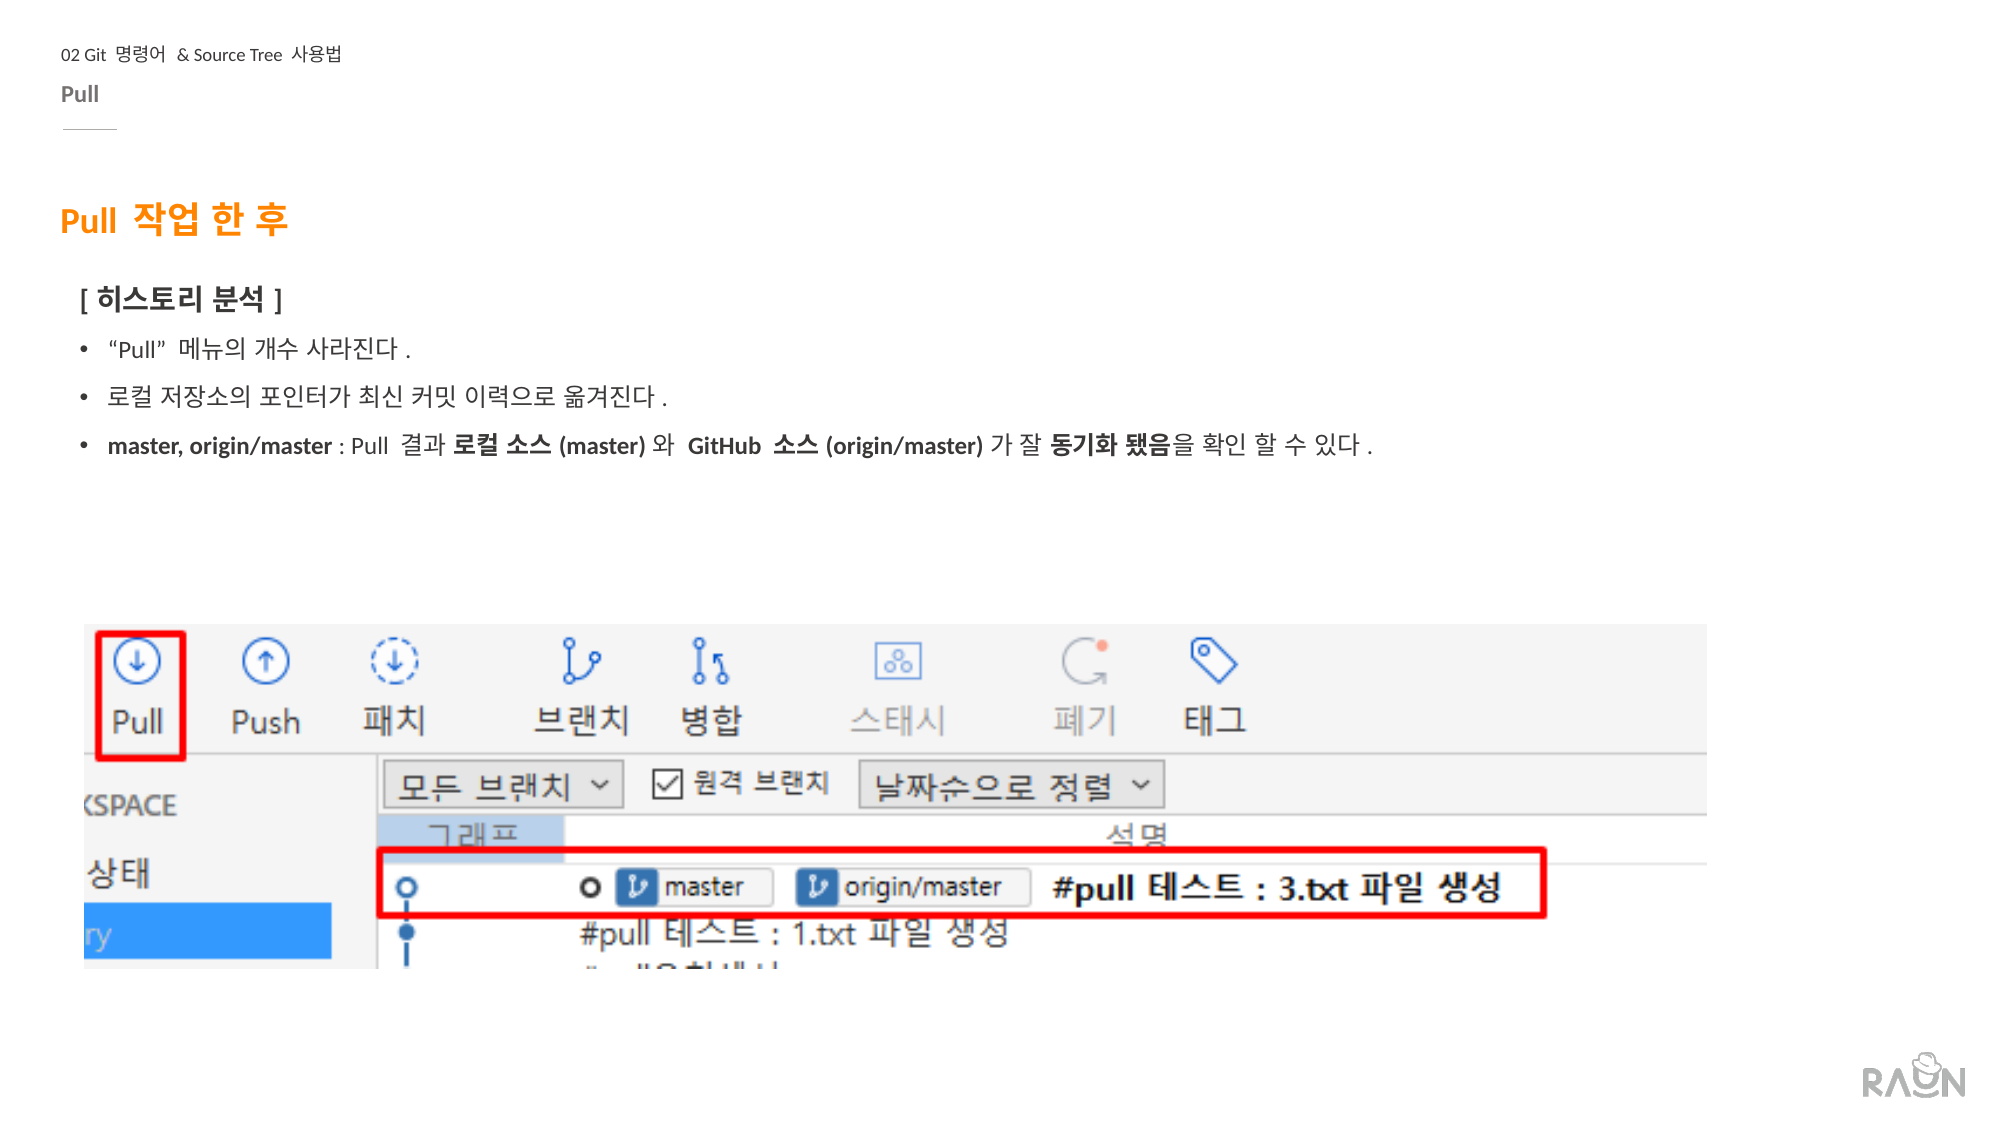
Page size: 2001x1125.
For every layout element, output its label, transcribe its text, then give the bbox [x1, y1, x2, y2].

list Pull [46, 80, 1056, 116]
picture [84, 624, 1707, 969]
list Pull 작업 한 후 [45, 194, 1968, 249]
list 02 Git 명령어 & Source Tree 사용법 [46, 38, 1056, 80]
list [히스토리 분석] “Pull” 메뉴의 개수 사라진다. 로컬 저장소의 포인터가 최신 커밋 이력으로 옮겨진다. master, origin/master : Pull 결과 로컬 소스(master)와 GitHub 소스(origin/master)가 잘 동기화 됐음을 확인 할 수 있다. [64, 277, 1987, 1098]
